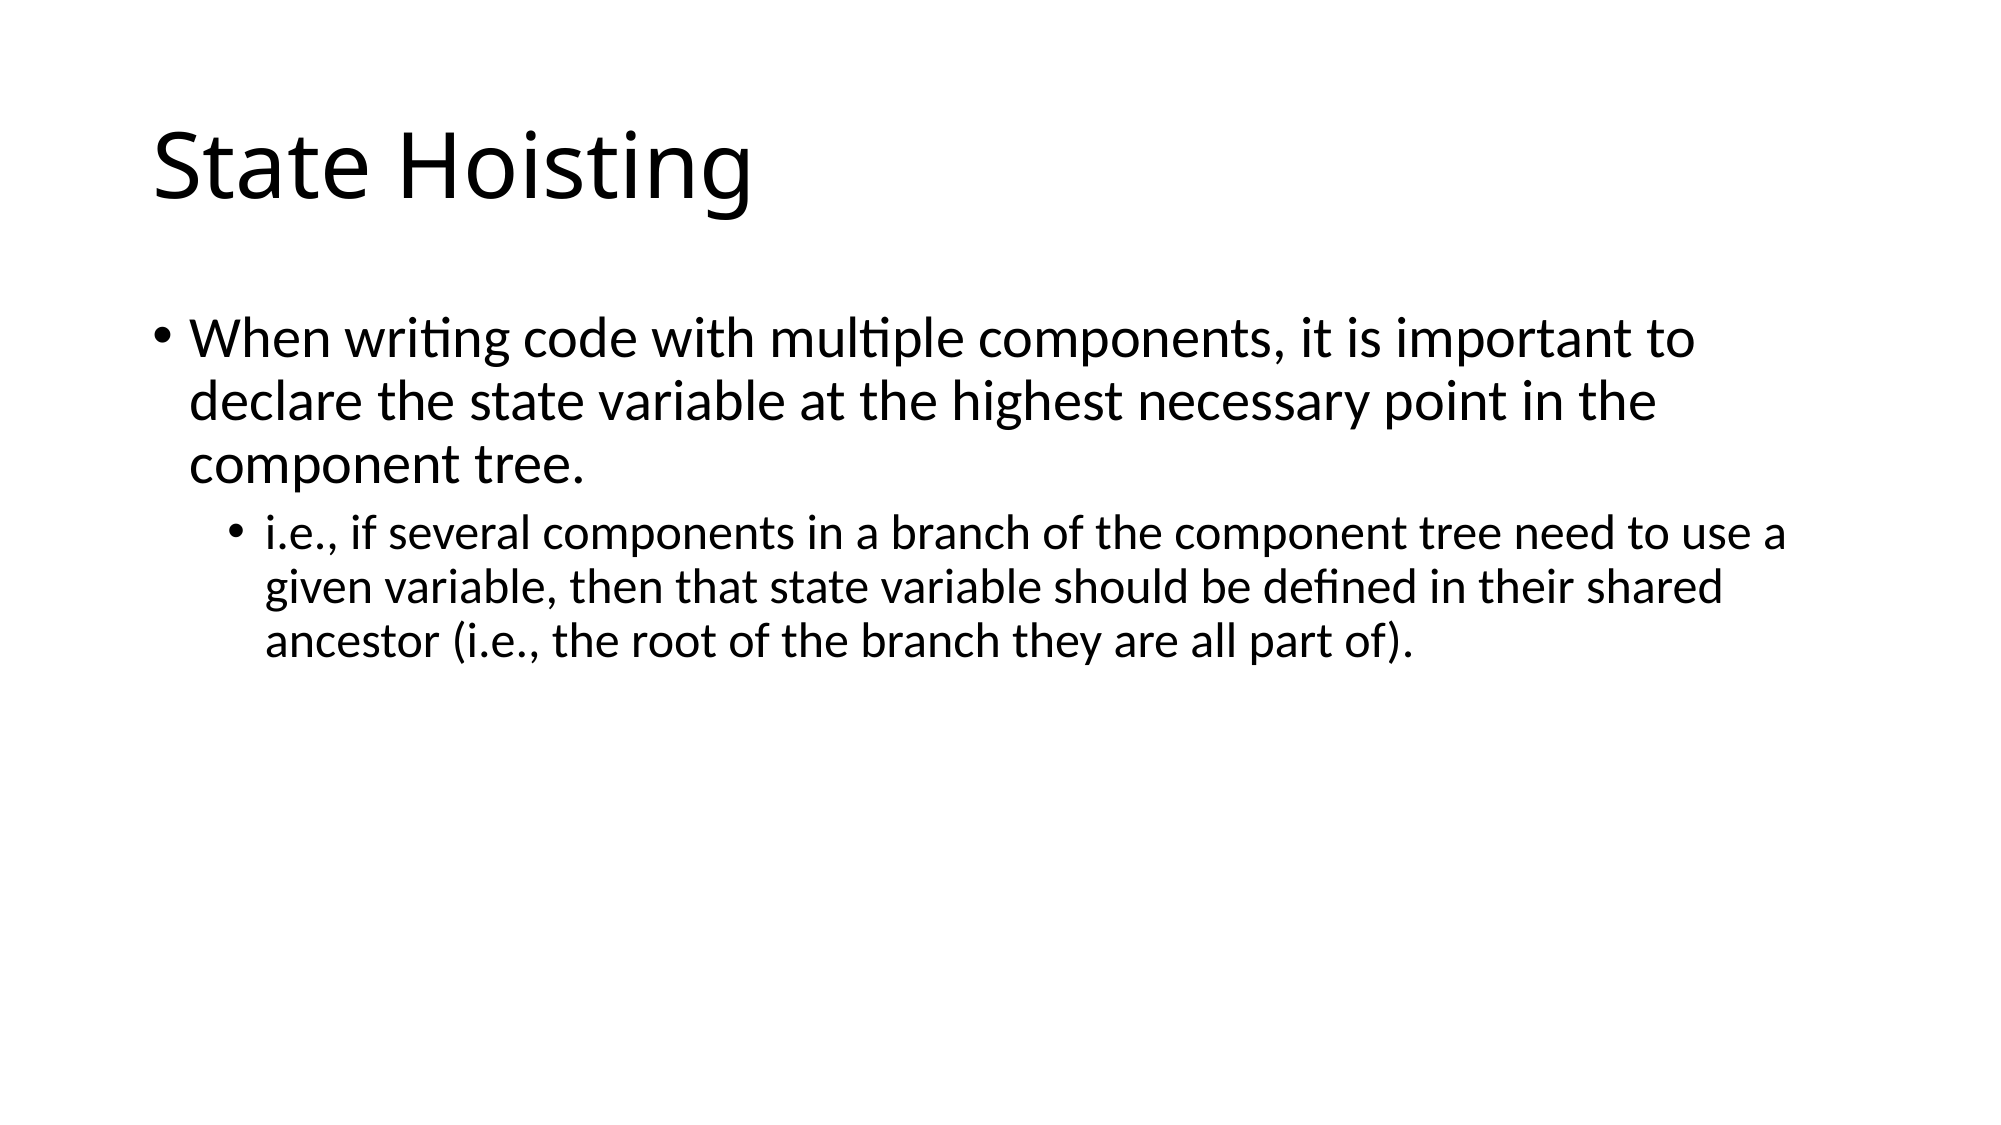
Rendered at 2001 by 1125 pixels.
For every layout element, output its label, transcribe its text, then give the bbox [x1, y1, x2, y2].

title State Hoisting [137, 59, 1863, 278]
list When writing code with multiple components, it is important to declare the state variable at the highest necessary point in the component tree. i.e., if several components in a branch of the component tree need to use a given variable, then that state variable should be defined in their shared ancestor (i.e., the root of the branch they are all part of). [137, 299, 1863, 1014]
